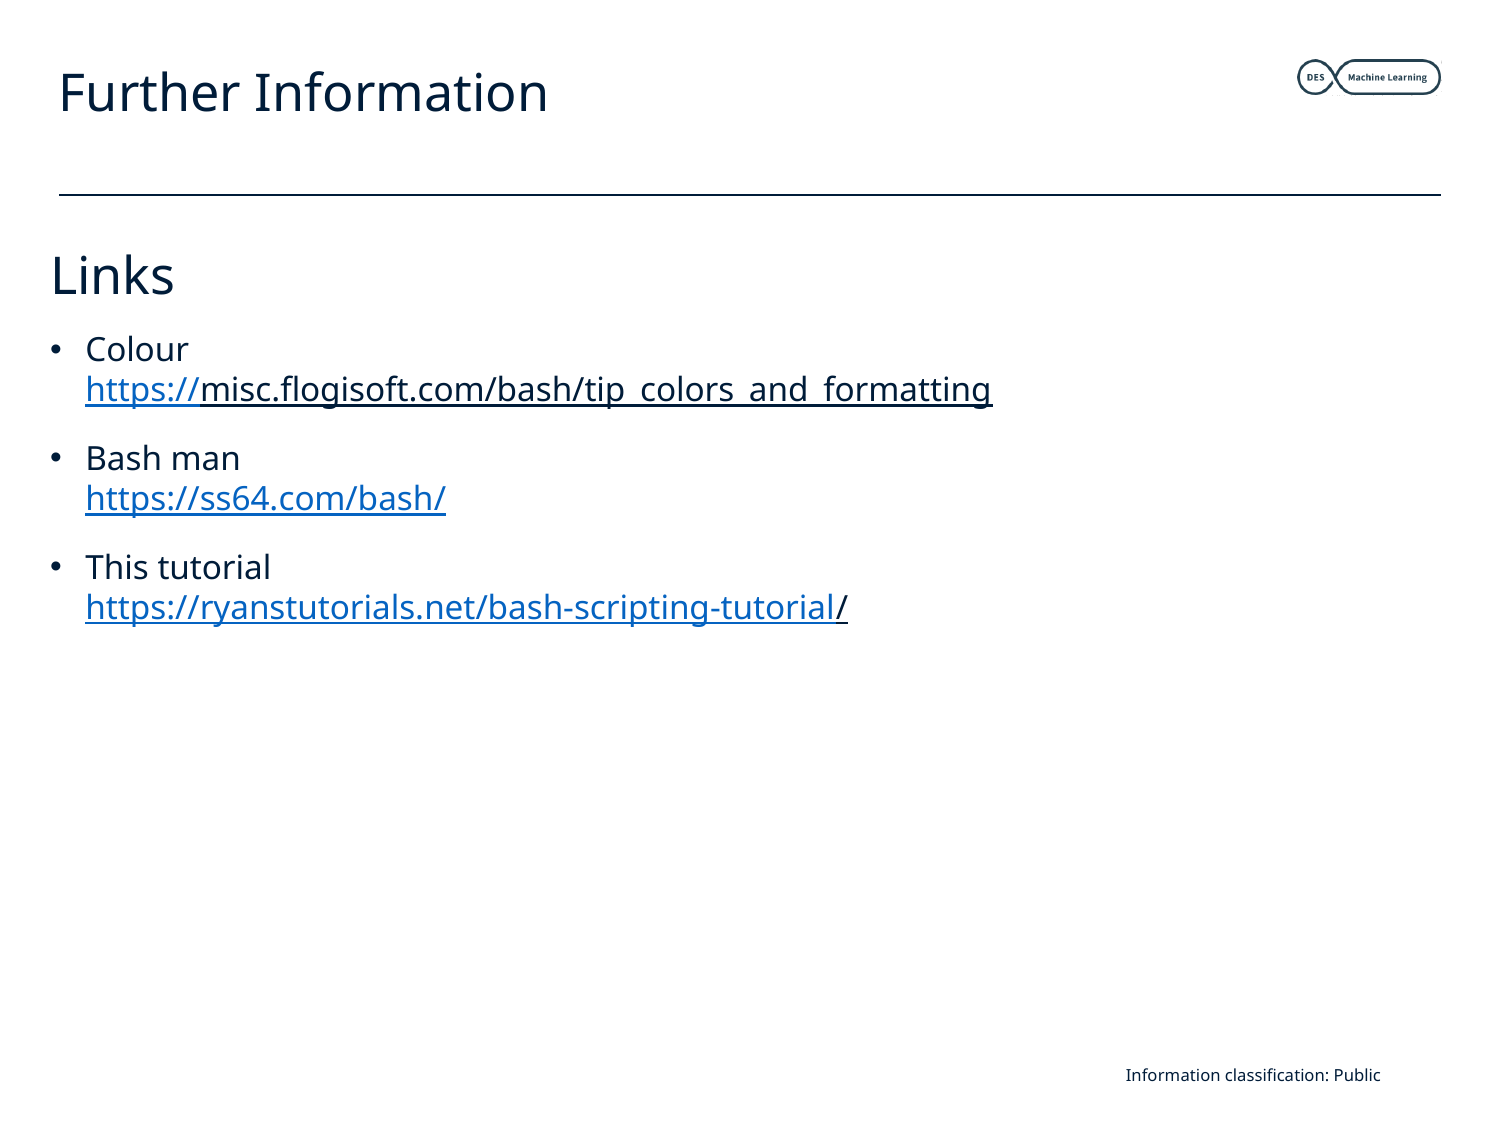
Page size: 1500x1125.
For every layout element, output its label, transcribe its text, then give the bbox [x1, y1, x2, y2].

list Links Colour https://misc.flogisoft.com/bash/tip_colors_and_formatting Bash man https://ss64.com/bash/ This tutorial https://ryanstutorials.net/bash-scripting-tutorial/ [50, 242, 1442, 975]
picture [1307, 59, 1442, 96]
footer Information classification: Public [874, 1060, 1382, 1085]
title Further Information [59, 59, 1307, 189]
